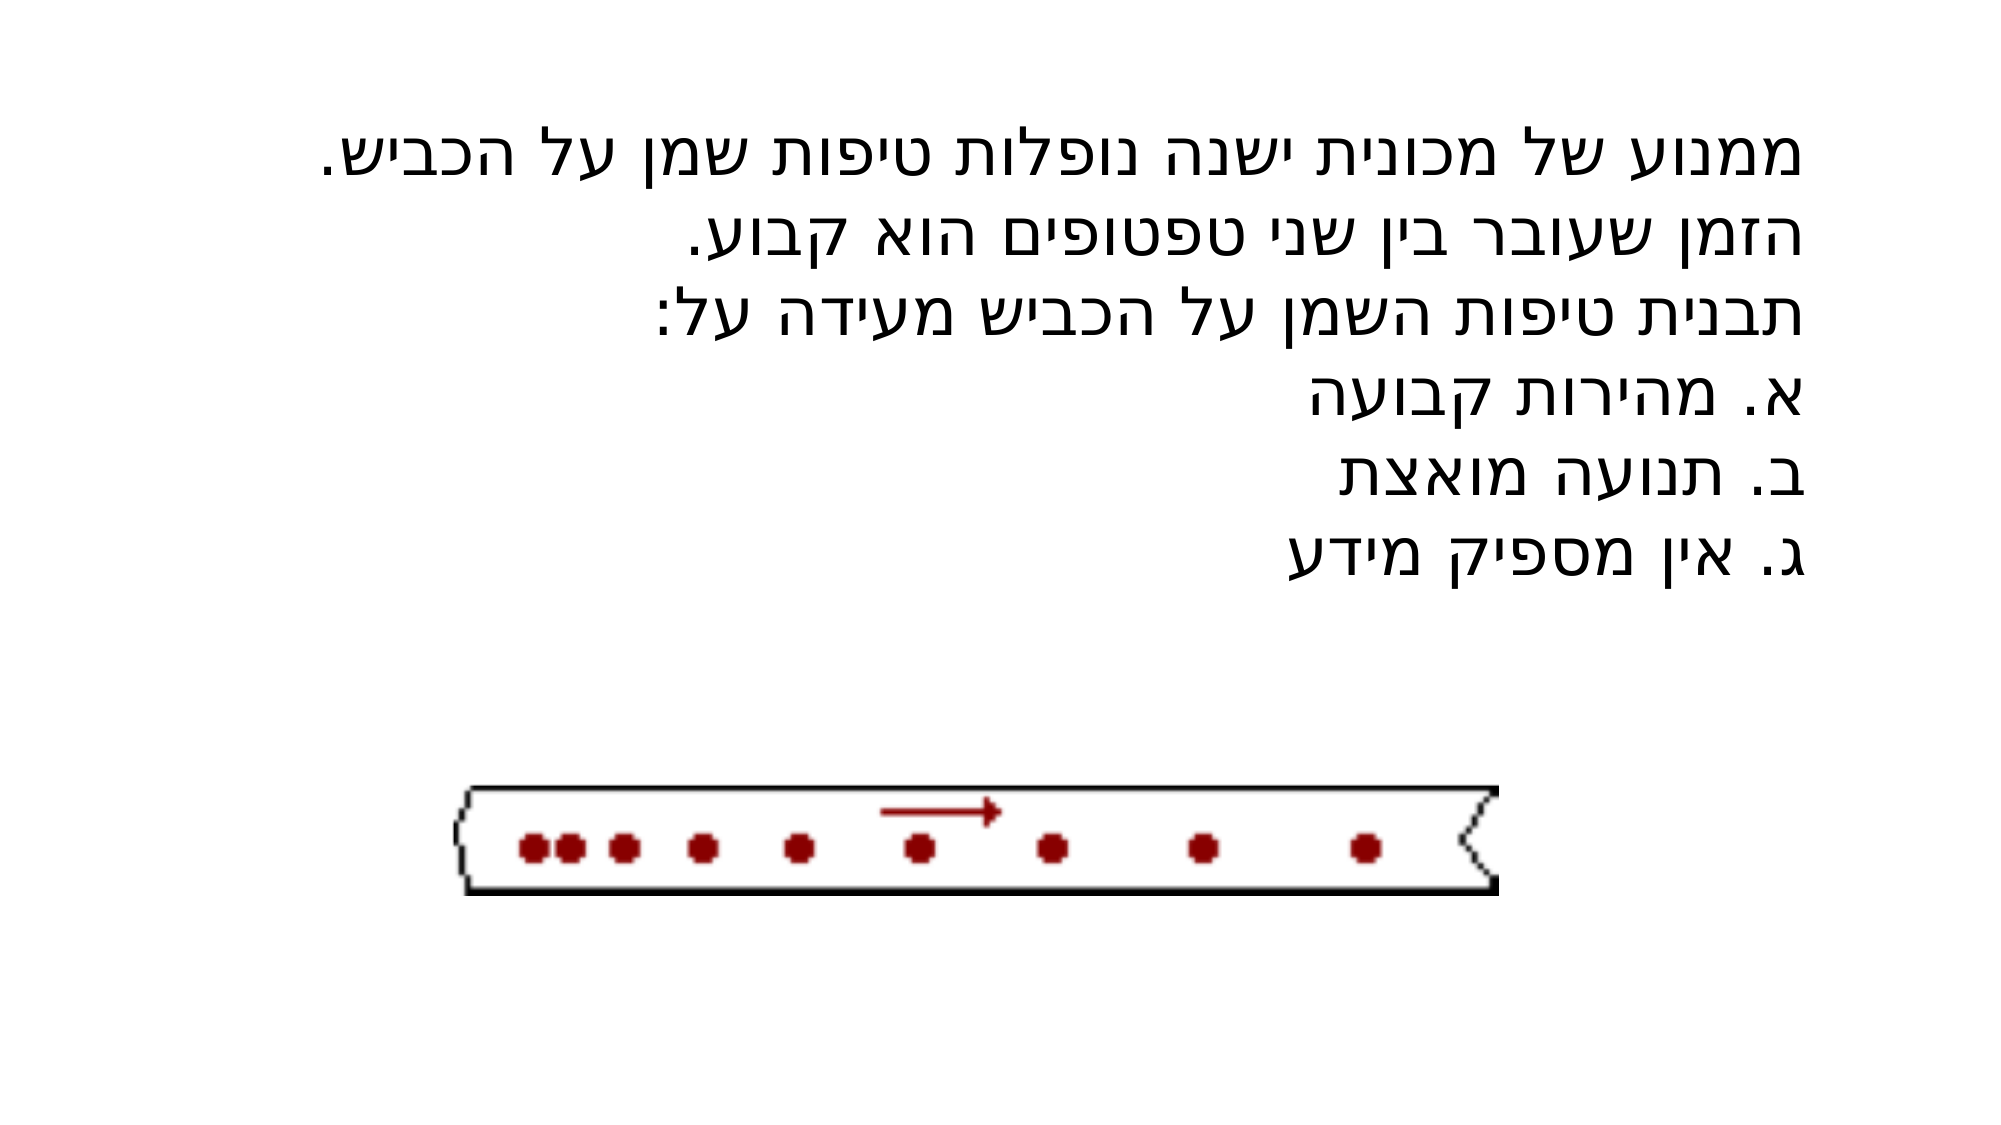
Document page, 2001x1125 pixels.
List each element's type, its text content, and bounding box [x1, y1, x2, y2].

text_box ממנוע של מכונית ישנה נופלות טיפות שמן על הכביש. הזמן שעובר בין שני טפטופים הוא קבוע. תבנית טיפות השמן על הכביש מעידה על: א. מהירות קבועה ב. תנועה מואצת ג. אין מספיק מידע [127, 101, 1822, 597]
picture [450, 783, 1499, 896]
